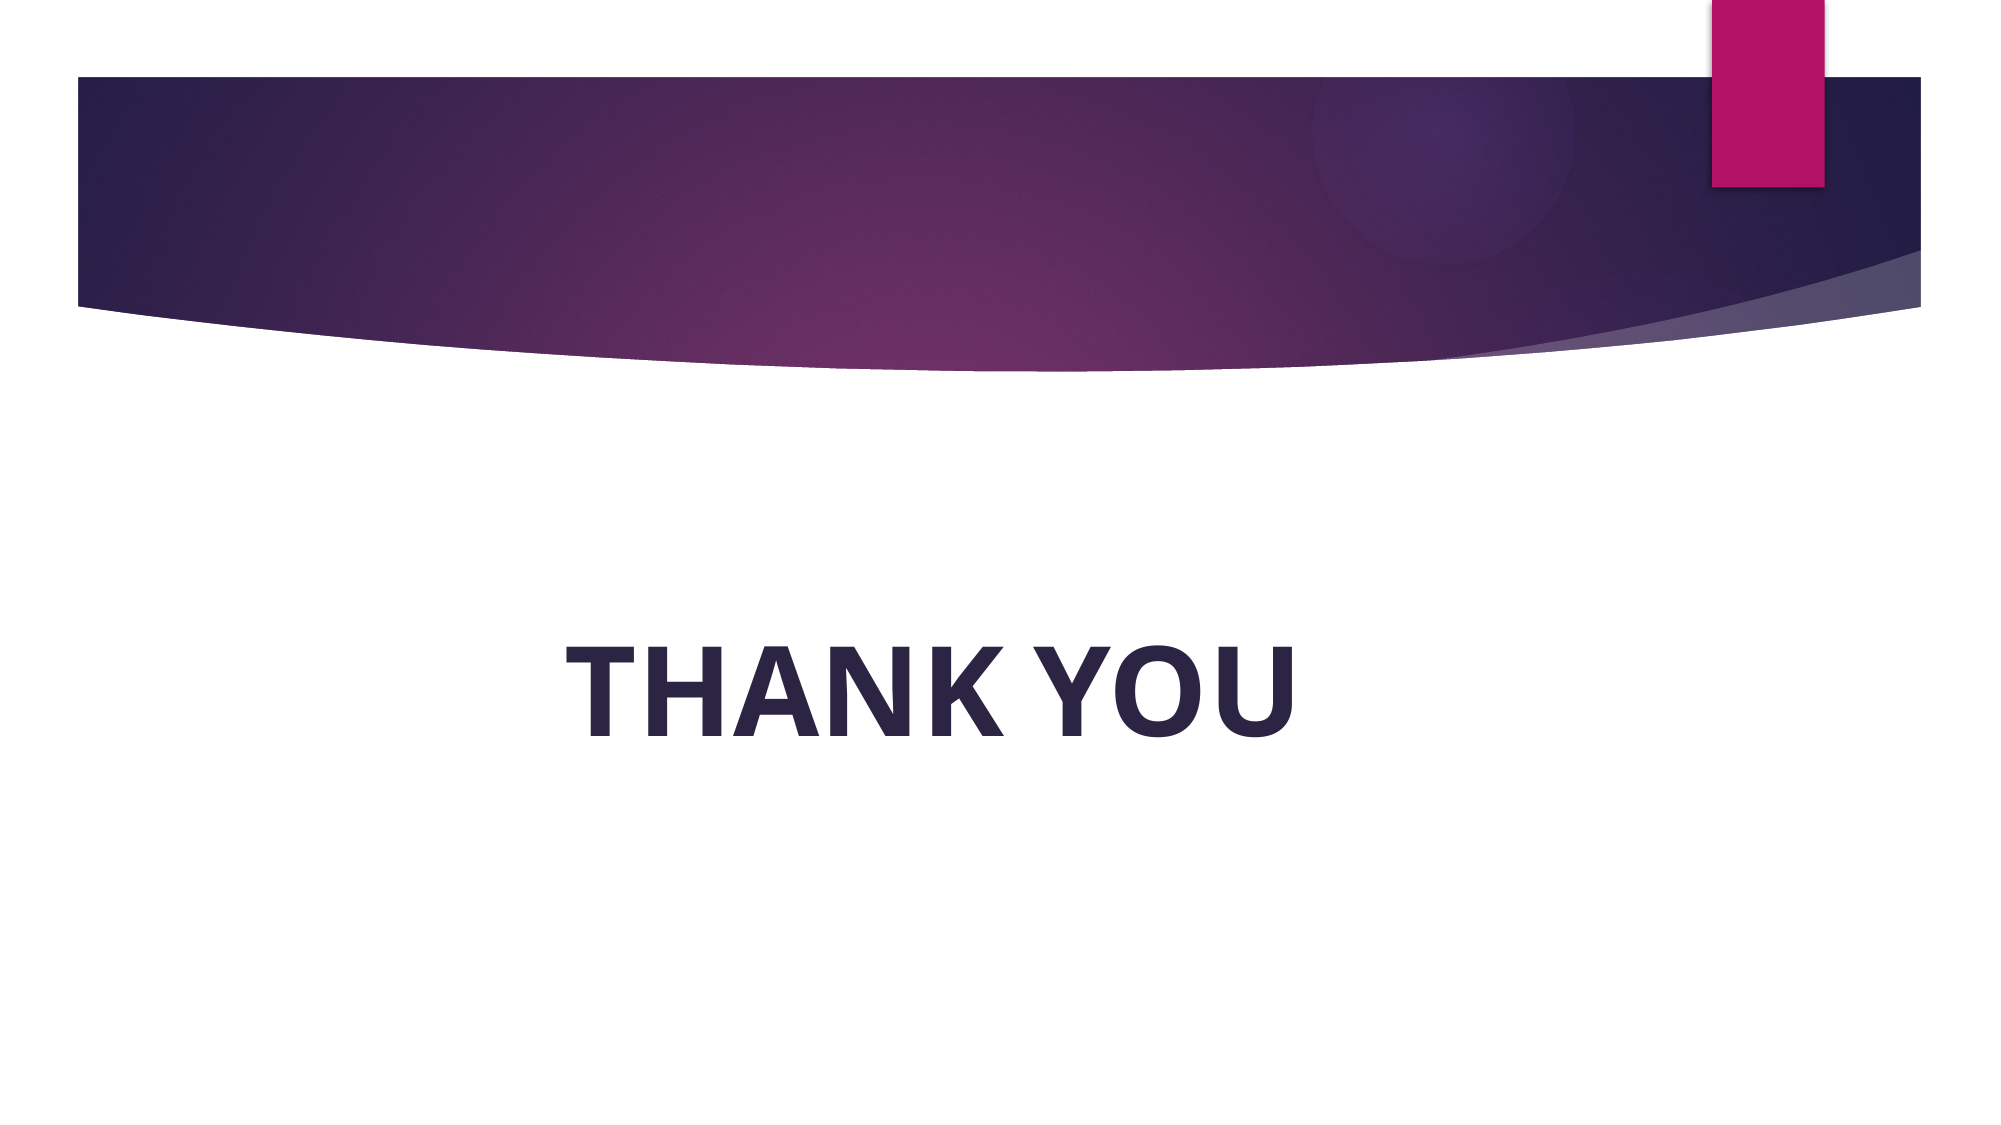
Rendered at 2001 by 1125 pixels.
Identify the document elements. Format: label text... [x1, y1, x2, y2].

title THANK YOU [549, 583, 2000, 790]
